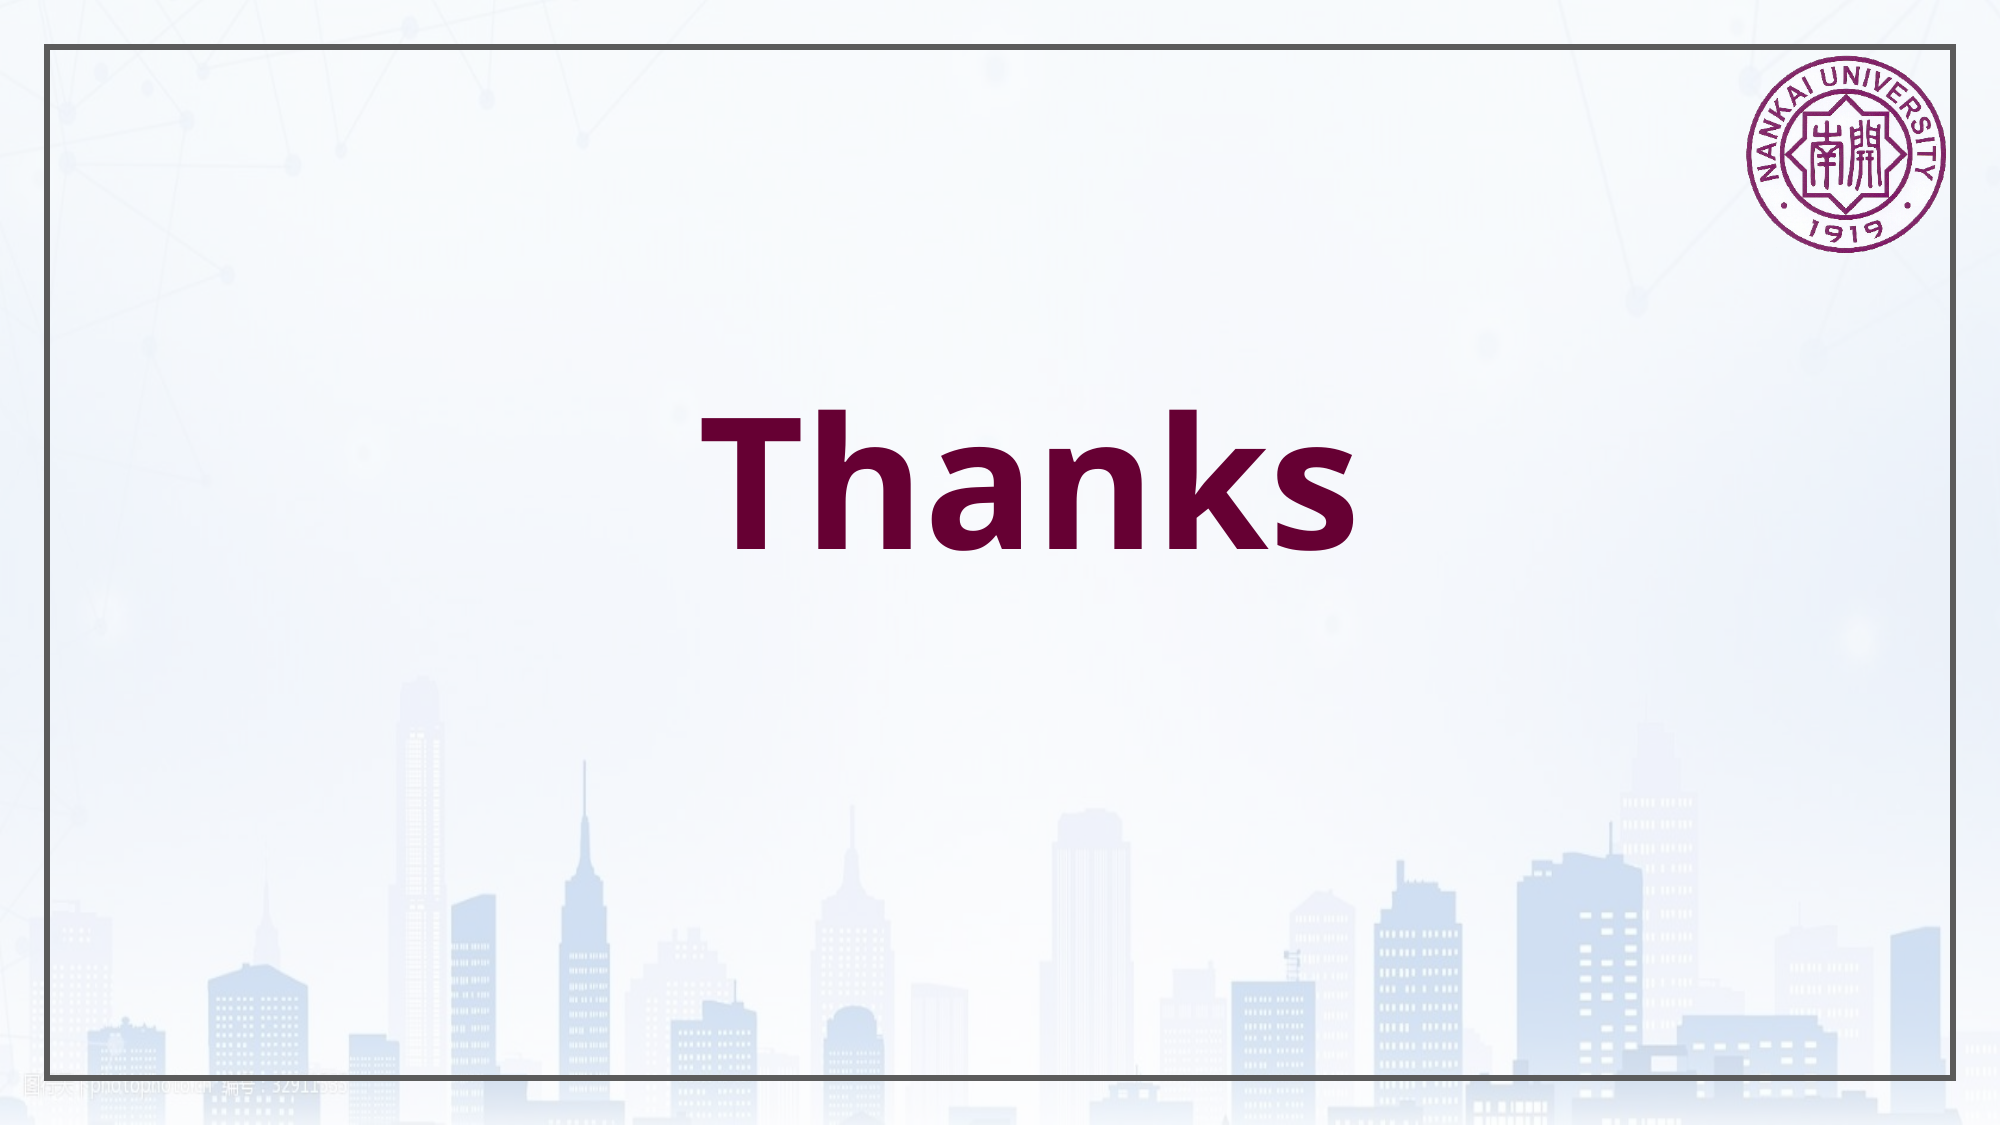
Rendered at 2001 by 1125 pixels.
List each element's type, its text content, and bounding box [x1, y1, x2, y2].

text_box Thanks [529, 359, 1530, 594]
picture [1737, 47, 1954, 262]
text_box [46, 46, 1954, 1079]
